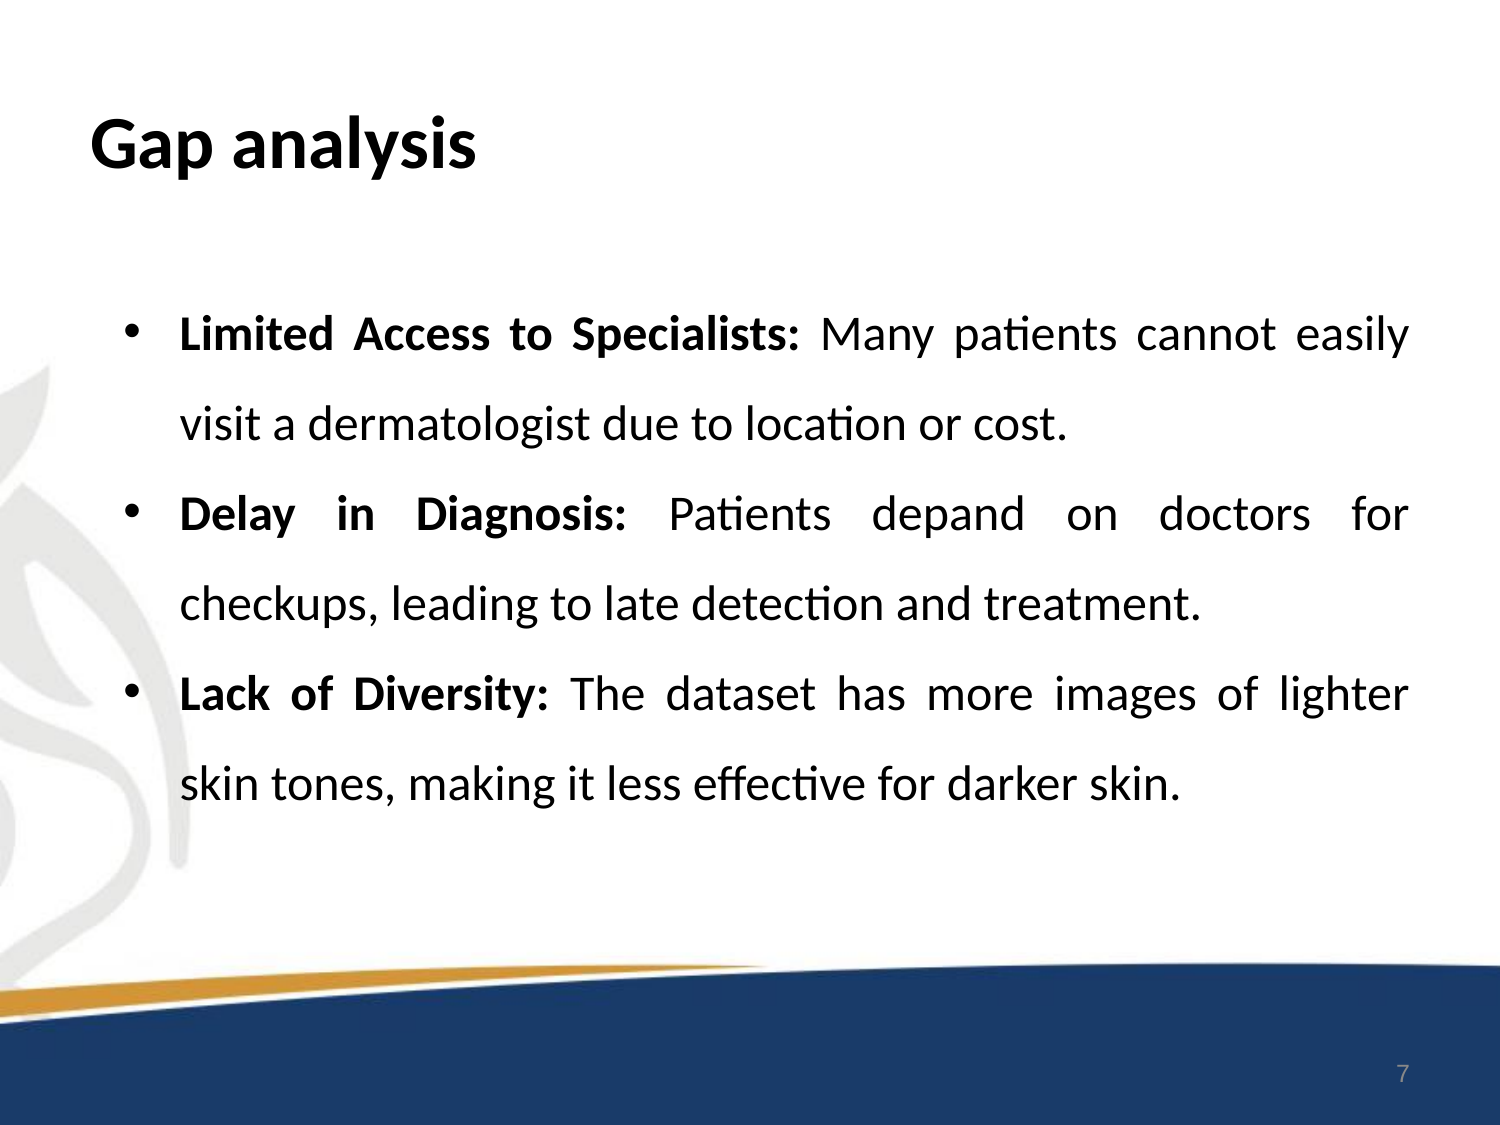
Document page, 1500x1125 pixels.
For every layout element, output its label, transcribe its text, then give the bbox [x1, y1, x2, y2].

title Gap analysis [75, 45, 1425, 233]
picture [0, 0, 1500, 1125]
list Limited Access to Specialists: Many patients cannot easily visit a dermatologist due to location or cost. Delay in Diagnosis: Patients depand on doctors for checkups, leading to late detection and treatment. Lack of Diversity: The dataset has more images of lighter skin tones, making it less effective for darker skin. [75, 262, 1425, 1005]
slide_number 7 [1074, 1042, 1425, 1103]
